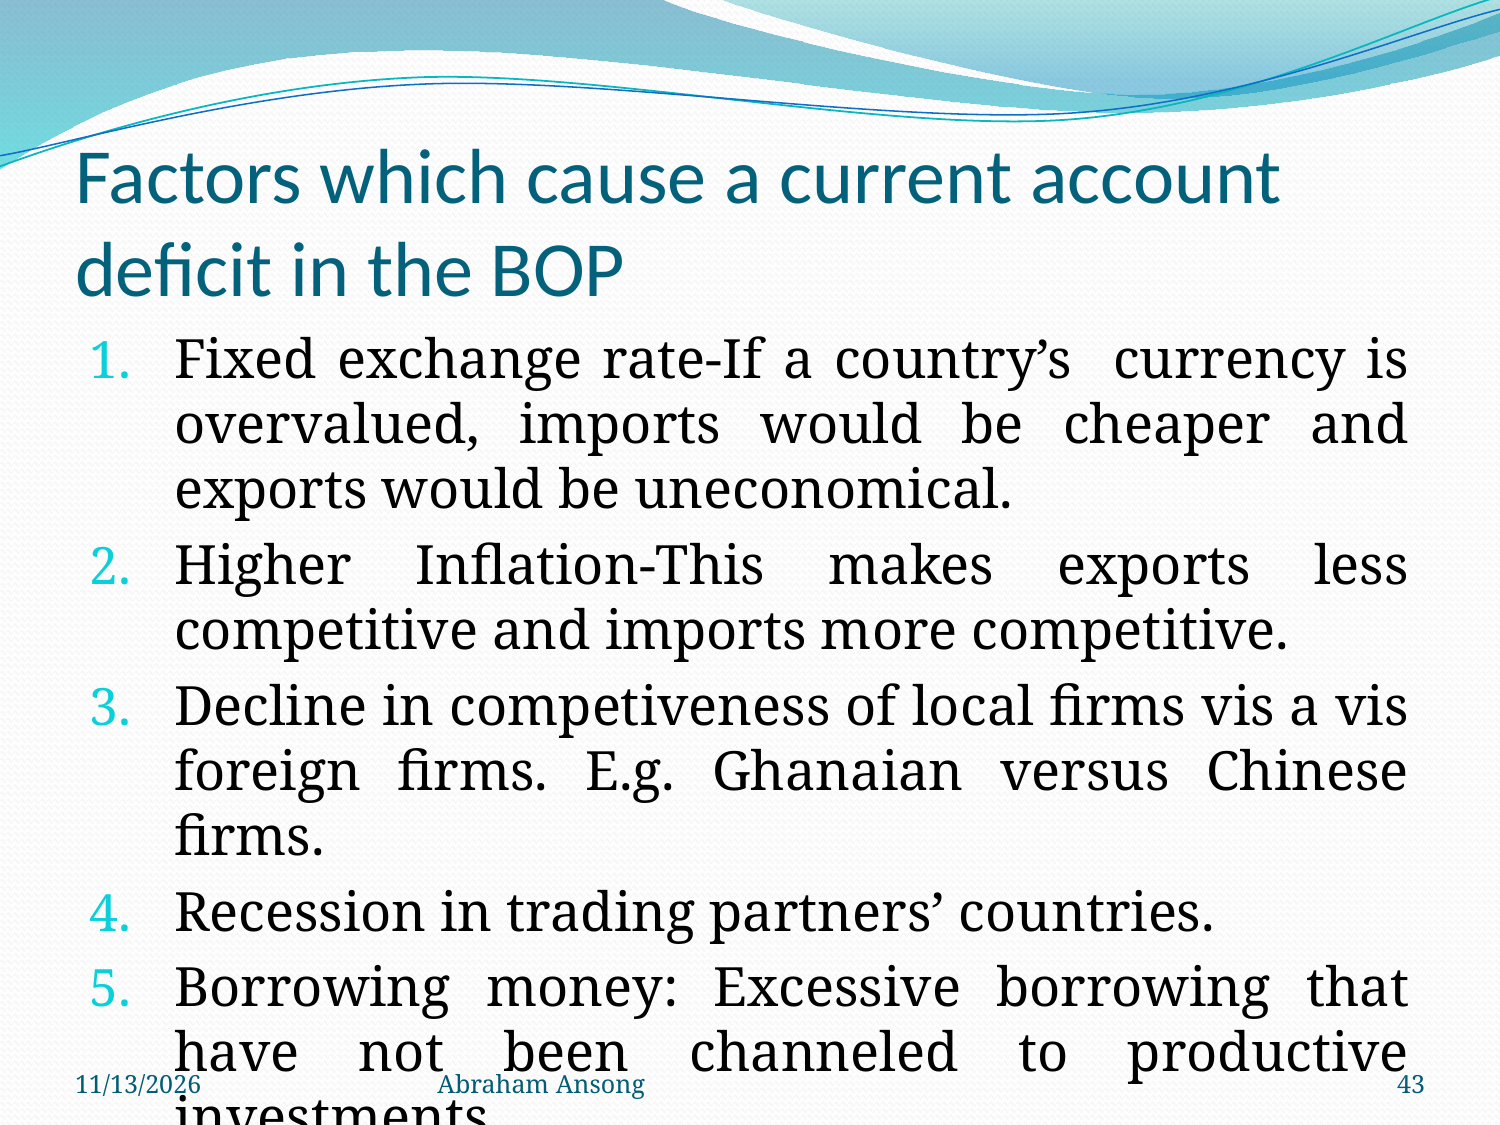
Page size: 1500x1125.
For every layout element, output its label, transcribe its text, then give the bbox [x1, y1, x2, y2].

title Factors which cause a current account deficit in the BOP [75, 115, 1425, 313]
footer Abraham Ansong [437, 1042, 988, 1103]
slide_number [75, 1042, 425, 1103]
list Fixed exchange rate-If a country’s currency is overvalued, imports would be cheaper and exports would be uneconomical. Higher Inflation-This makes exports less competitive and imports more competitive. Decline in competiveness of local firms vis a vis foreign firms. E.g. Ghanaian versus Chinese firms. Recession in trading partners’ countries. Borrowing money: Excessive borrowing that have not been channeled to productive investments. [75, 317, 1425, 1038]
slide_number 43 [1299, 1042, 1425, 1103]
